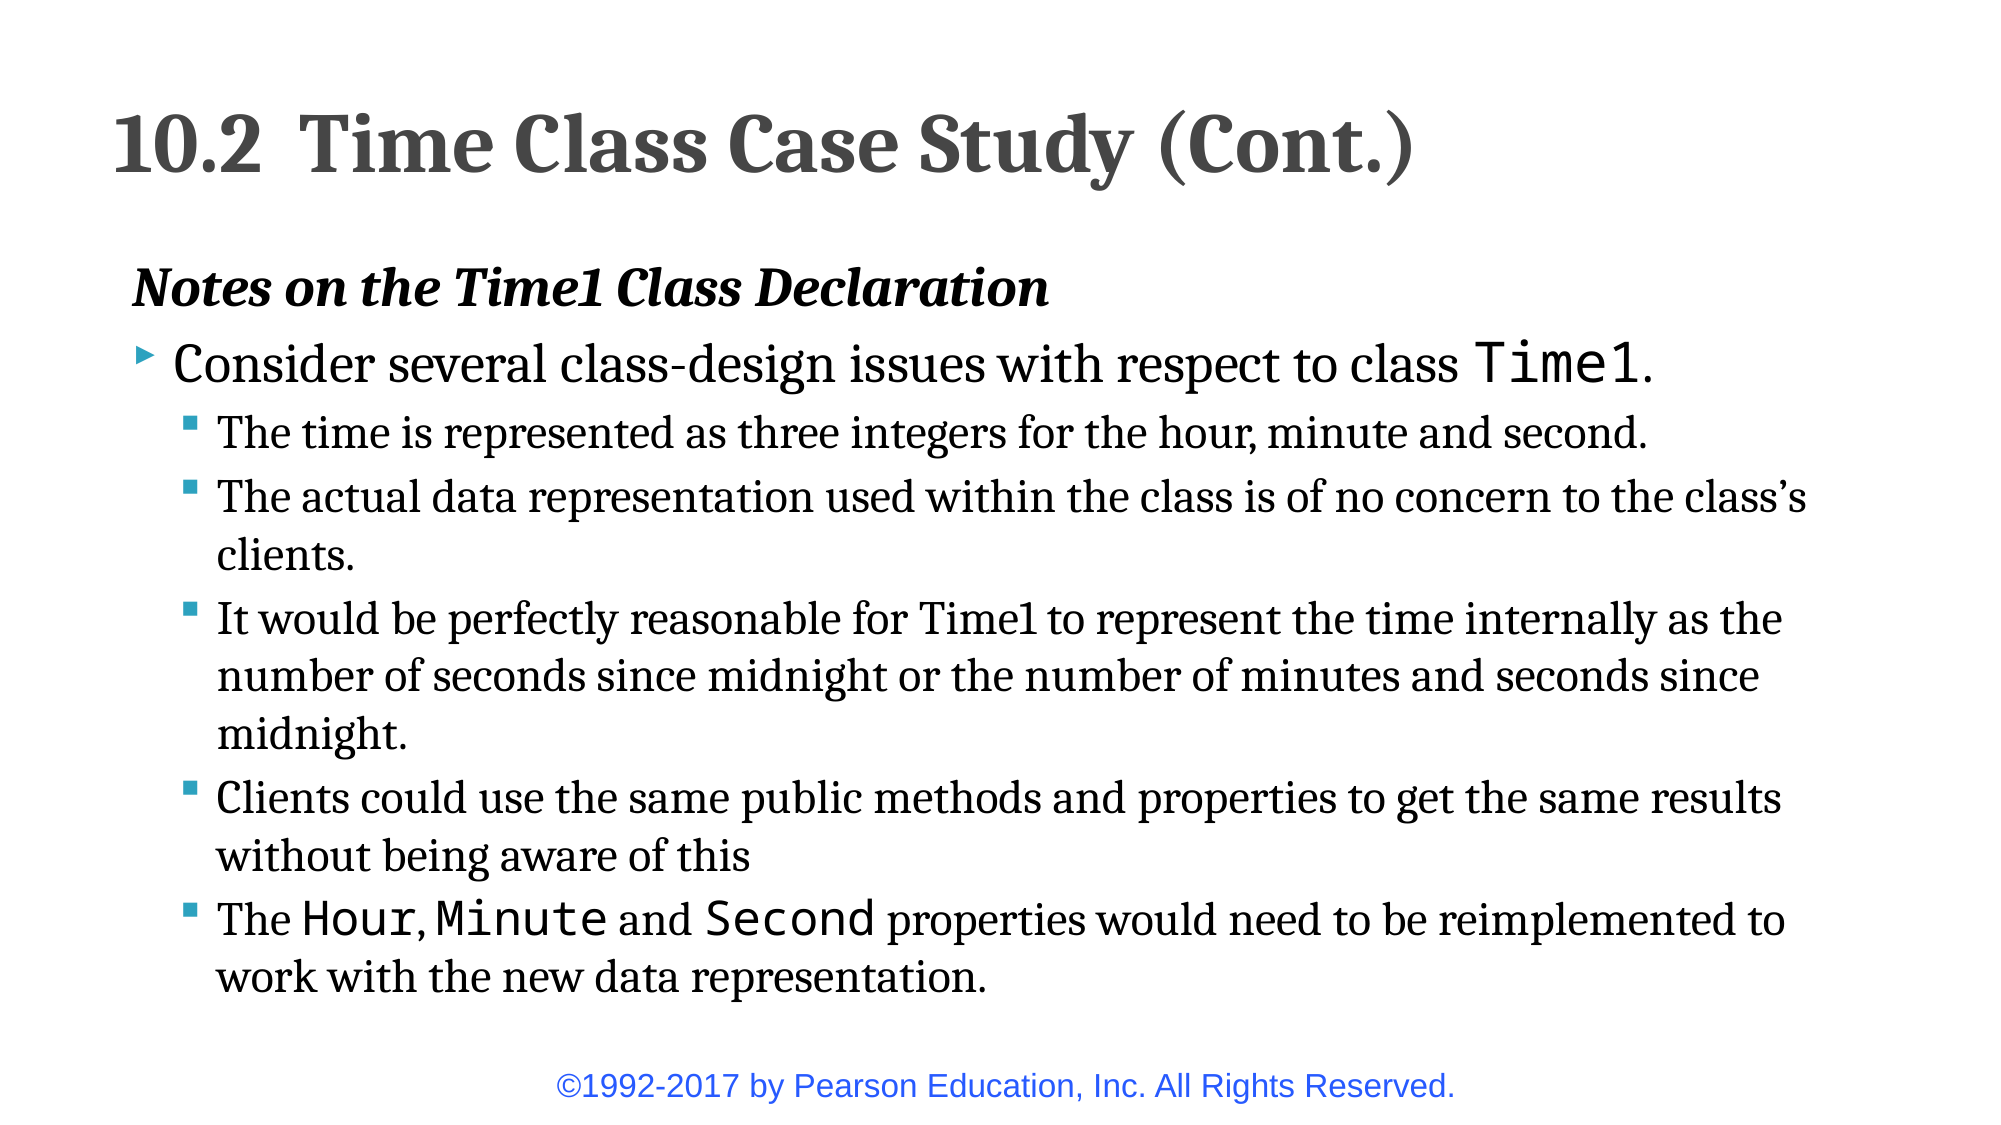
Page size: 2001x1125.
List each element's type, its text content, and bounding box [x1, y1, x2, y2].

title 10.2 Time Class Case Study (Cont.) [99, 45, 1900, 233]
footer ©1992-2017 by Pearson Education, Inc. All Rights Reserved. [99, 1051, 1473, 1112]
list Notes on the Time1 Class Declaration Consider several class-design issues with respect to class Time1. The time is represented as three integers for the hour, minute and second. The actual data representation used within the class is of no concern to the class’s clients. It would be perfectly reasonable for Time1 to represent the time internally as the number of seconds since midnight or the number of minutes and seconds since midnight. Clients could use the same public methods and properties to get the same results without being aware of this The Hour, Minute and Second properties would need to be reimplemented to work with the new data representation. [99, 242, 1900, 986]
